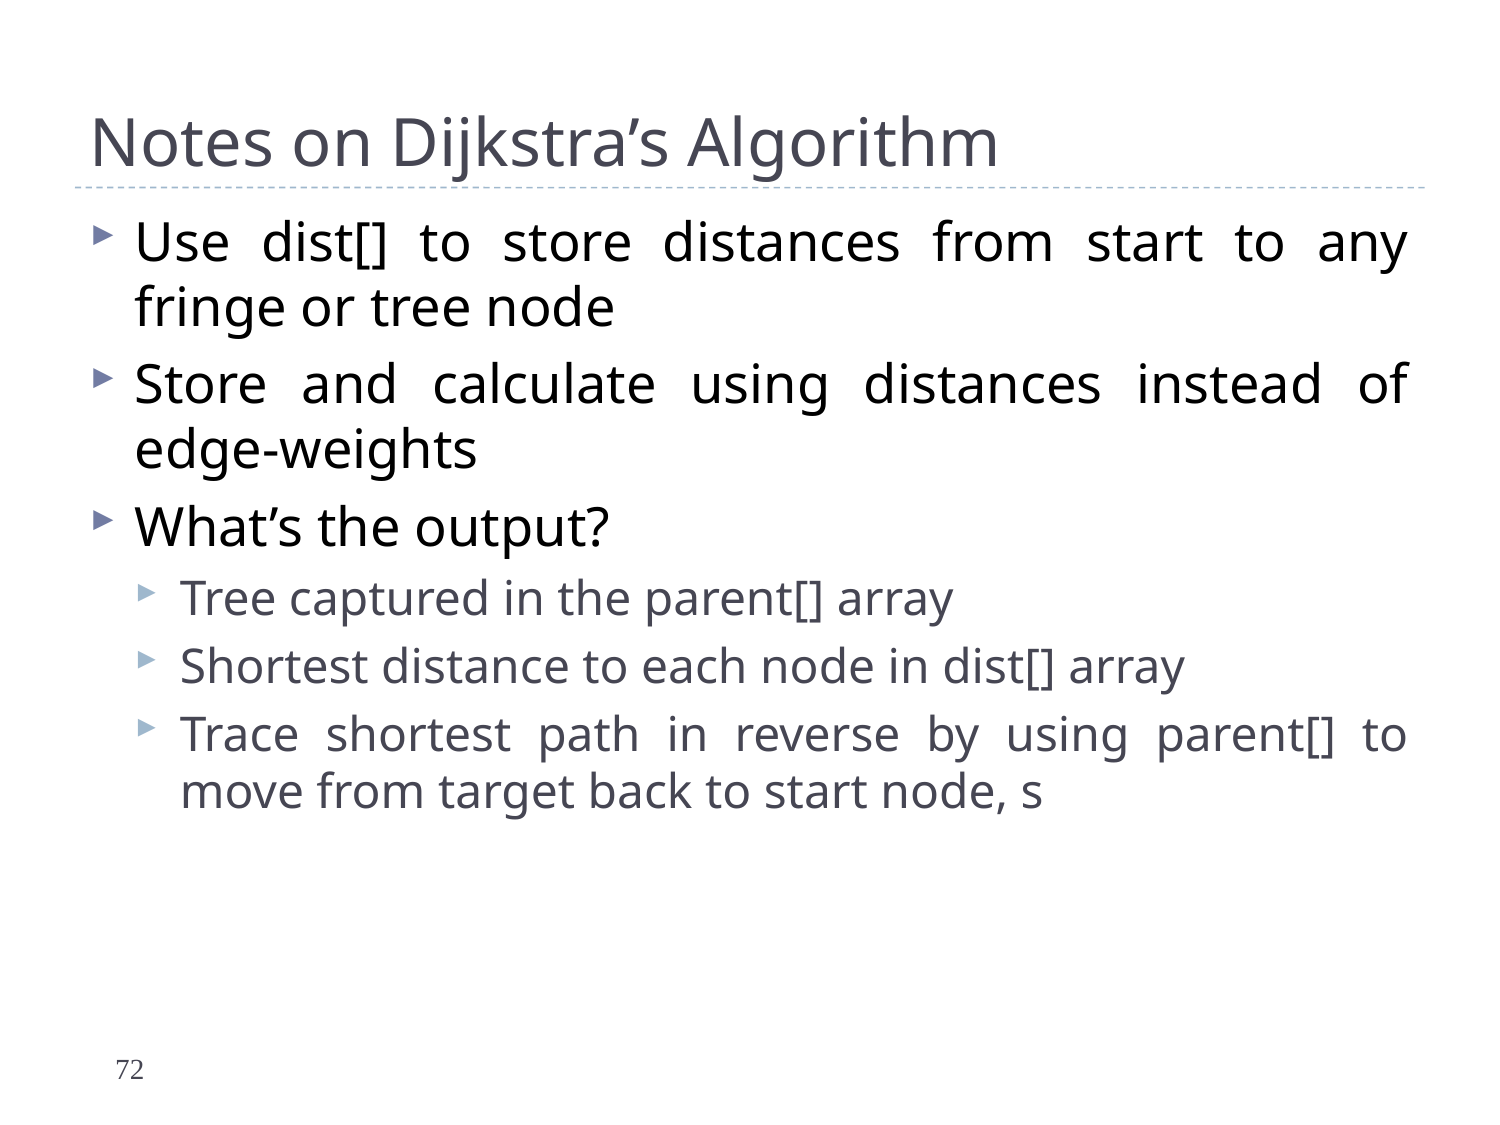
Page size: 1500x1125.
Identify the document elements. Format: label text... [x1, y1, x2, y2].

title Notes on Dijkstra’s Algorithm [75, 24, 1425, 188]
list Use dist[] to store distances from start to any fringe or tree node Store and calculate using distances instead of edge-weights What’s the output? Tree captured in the parent[] array Shortest distance to each node in dist[] array Trace shortest path in reverse by using parent[] to move from target back to start node, s [75, 200, 1425, 1010]
slide_number 72 [100, 1042, 426, 1103]
